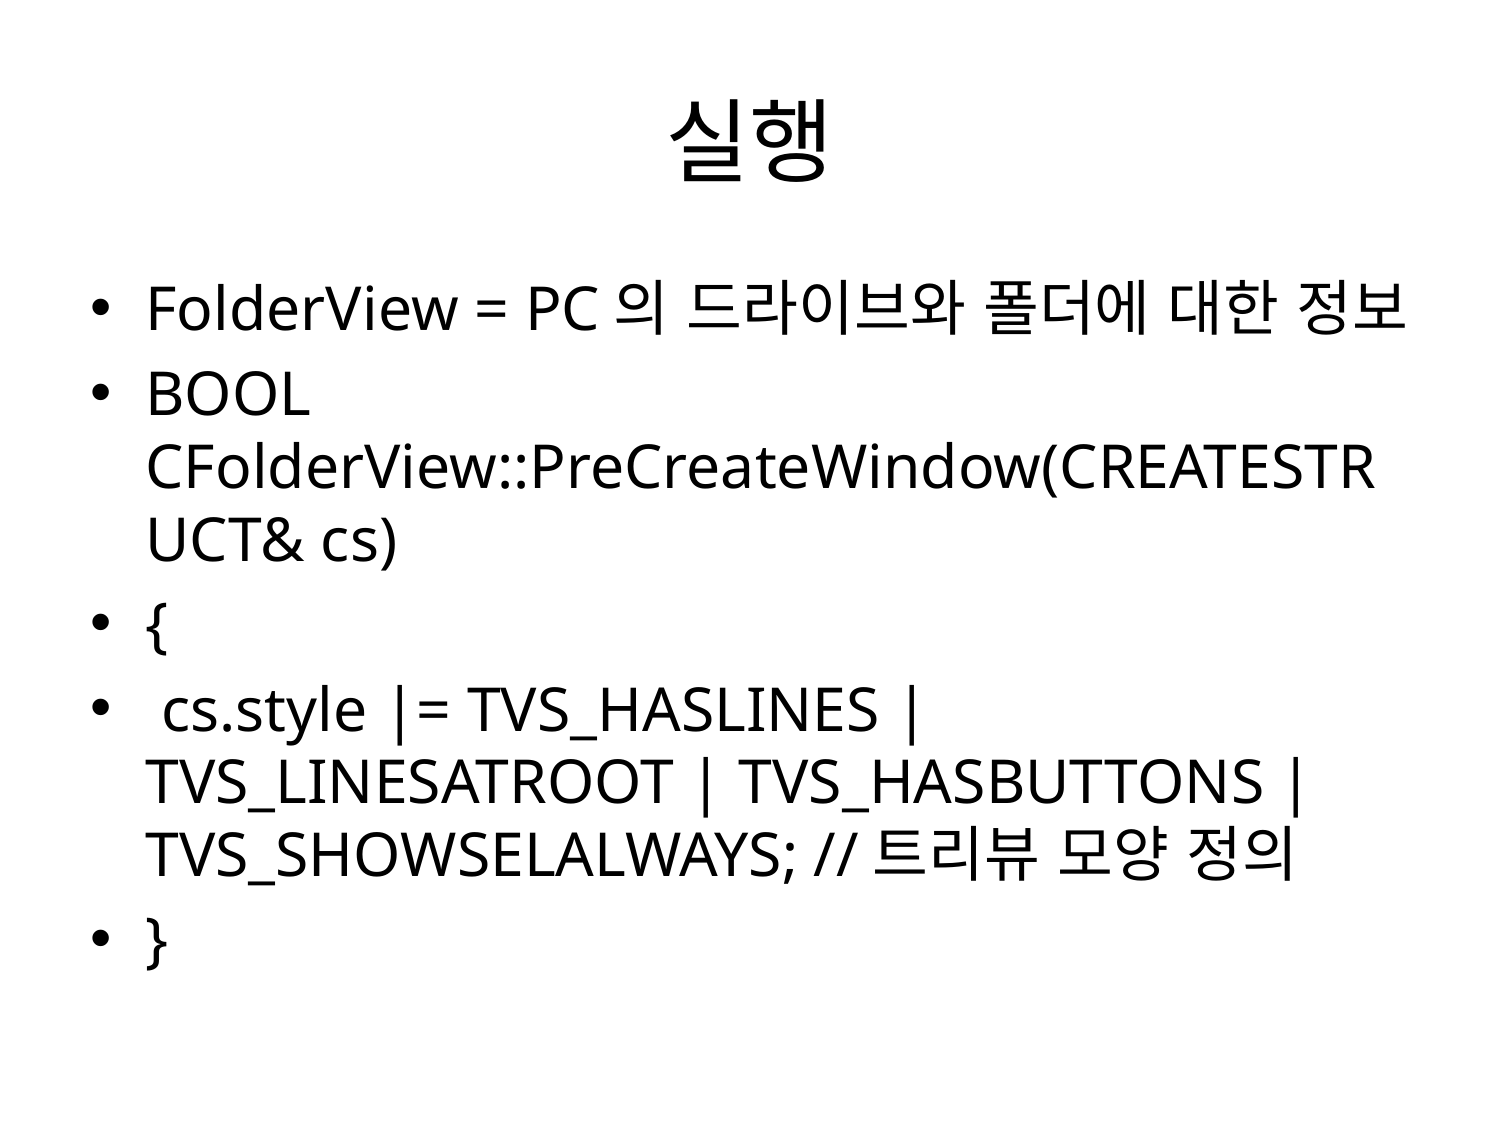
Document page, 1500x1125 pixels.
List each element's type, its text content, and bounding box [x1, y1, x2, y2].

list FolderView = PC의 드라이브와 폴더에 대한 정보 BOOL CFolderView::PreCreateWindow(CREATESTRUCT& cs) { cs.style |= TVS_HASLINES | TVS_LINESATROOT | TVS_HASBUTTONS | TVS_SHOWSELALWAYS; //트리뷰 모양 정의 } [75, 262, 1425, 1005]
title 실행 [75, 45, 1425, 233]
